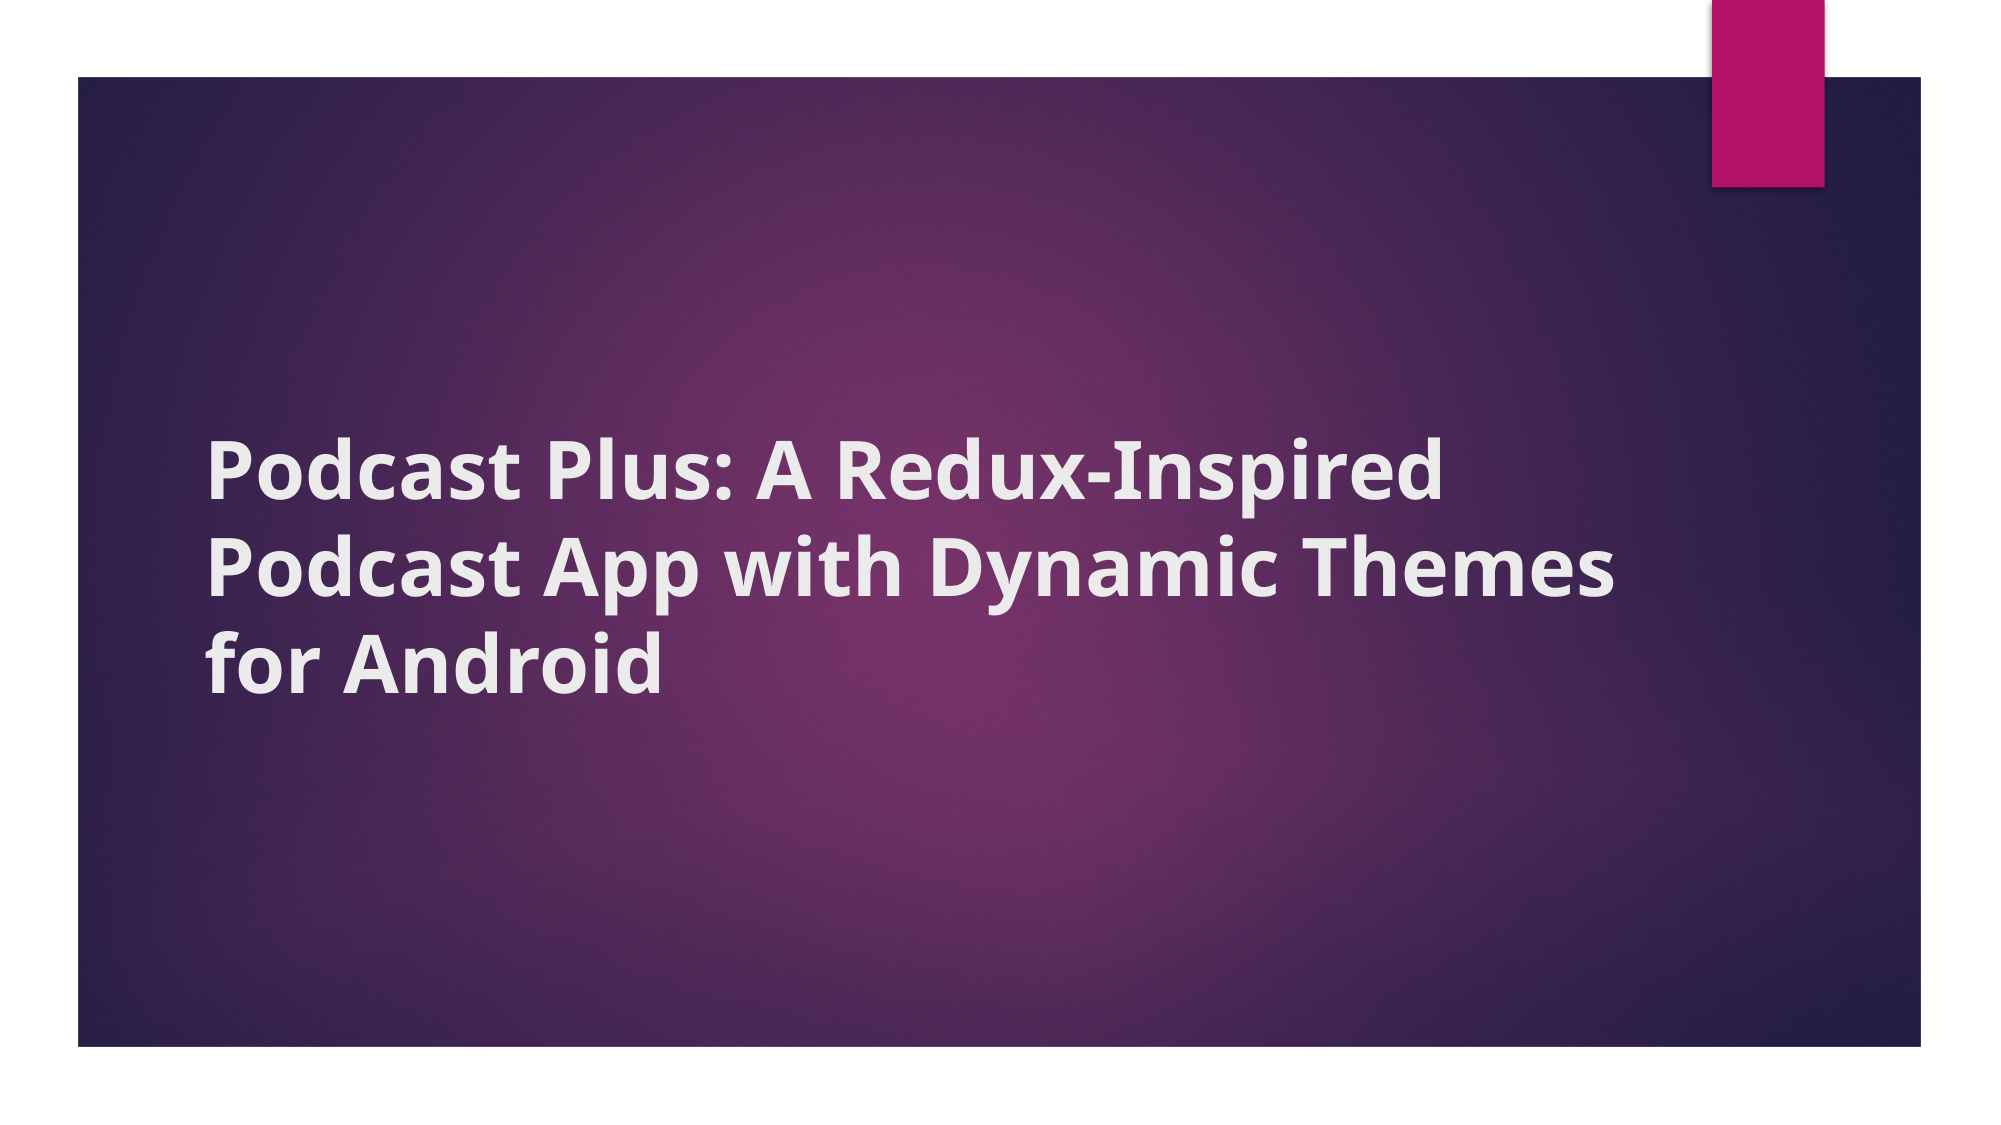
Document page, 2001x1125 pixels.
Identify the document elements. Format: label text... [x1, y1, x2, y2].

title Podcast Plus: A Redux-Inspired Podcast App with Dynamic Themes for Android [189, 310, 1686, 718]
